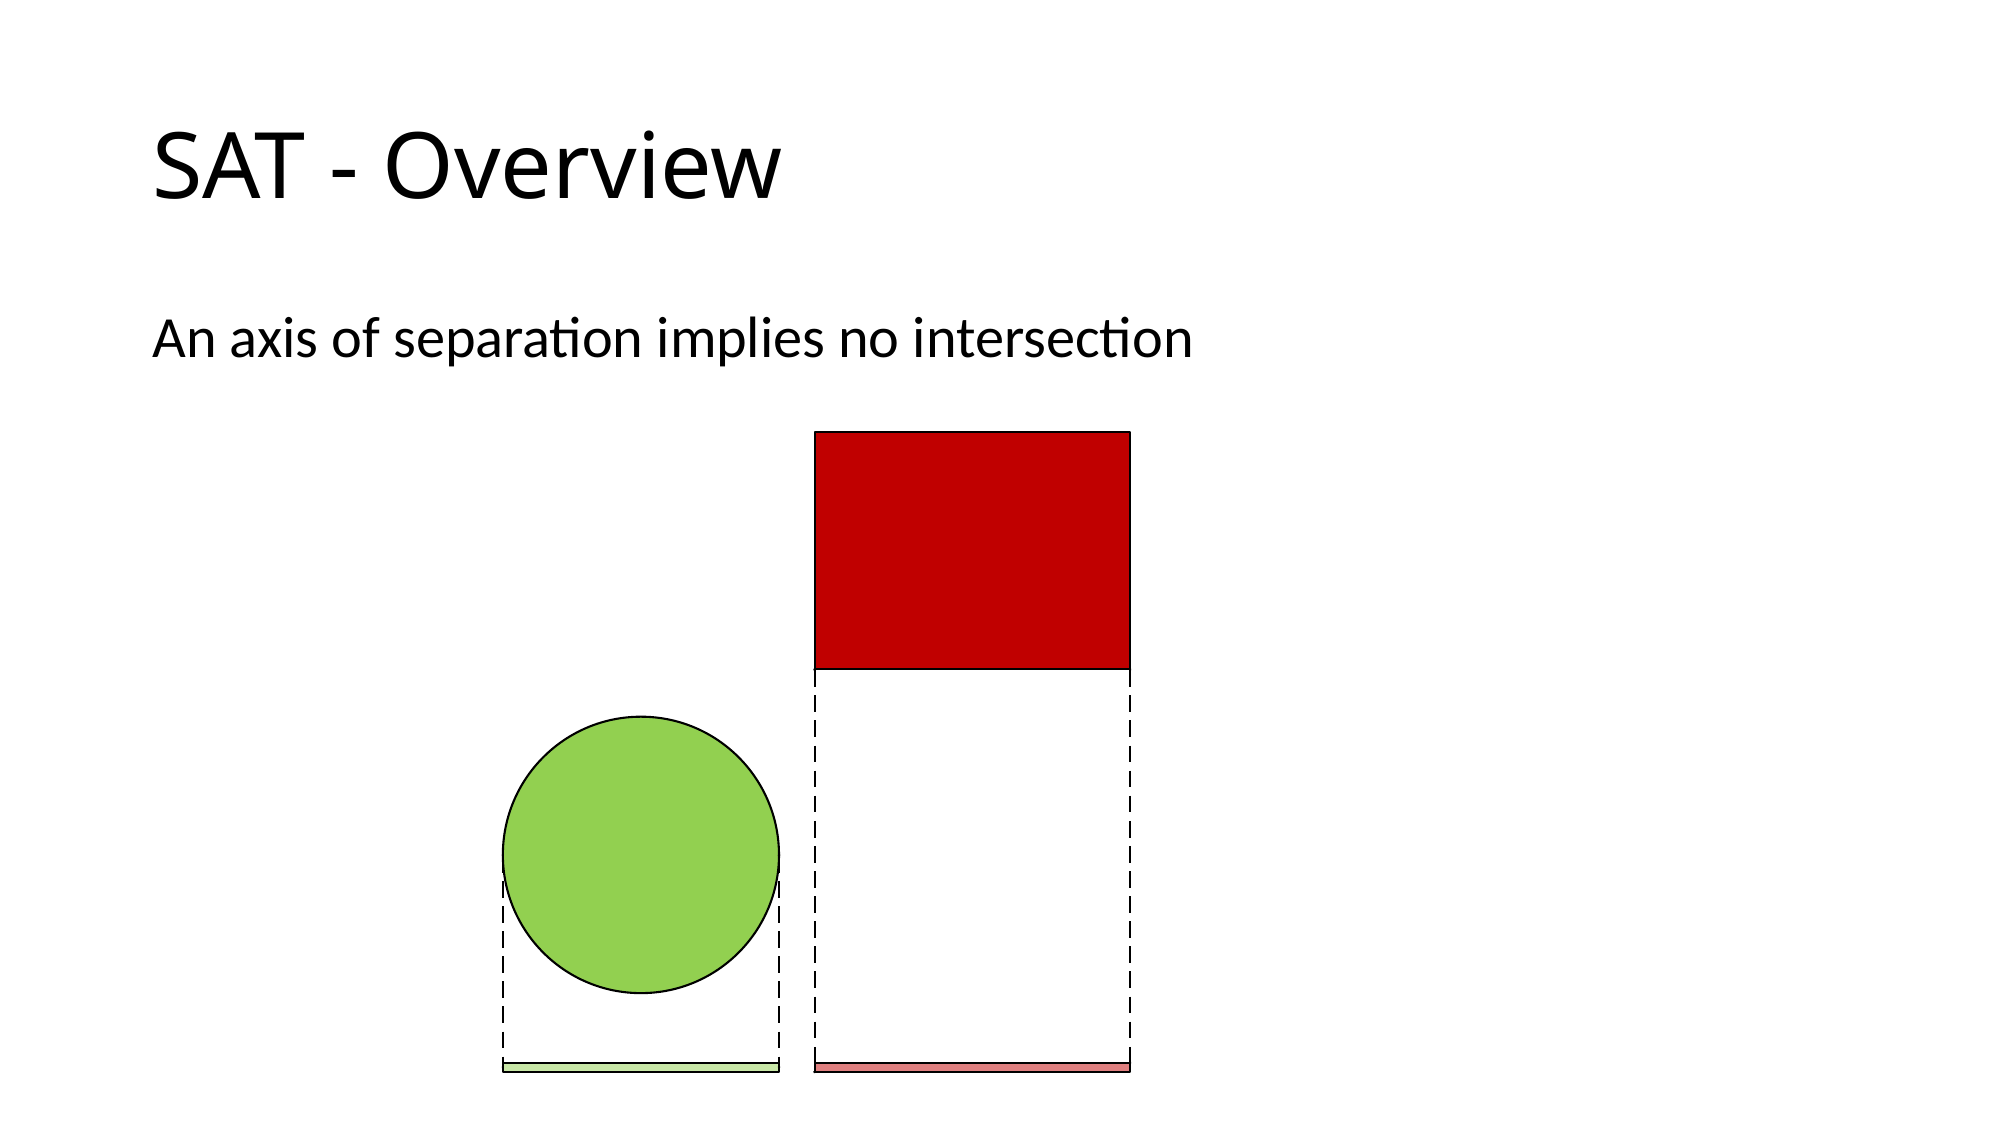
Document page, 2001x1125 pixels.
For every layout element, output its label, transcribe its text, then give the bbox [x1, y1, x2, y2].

list An axis of separation implies no intersection [137, 299, 1863, 1014]
picture [498, 428, 1132, 1074]
title SAT - Overview [137, 59, 1863, 278]
